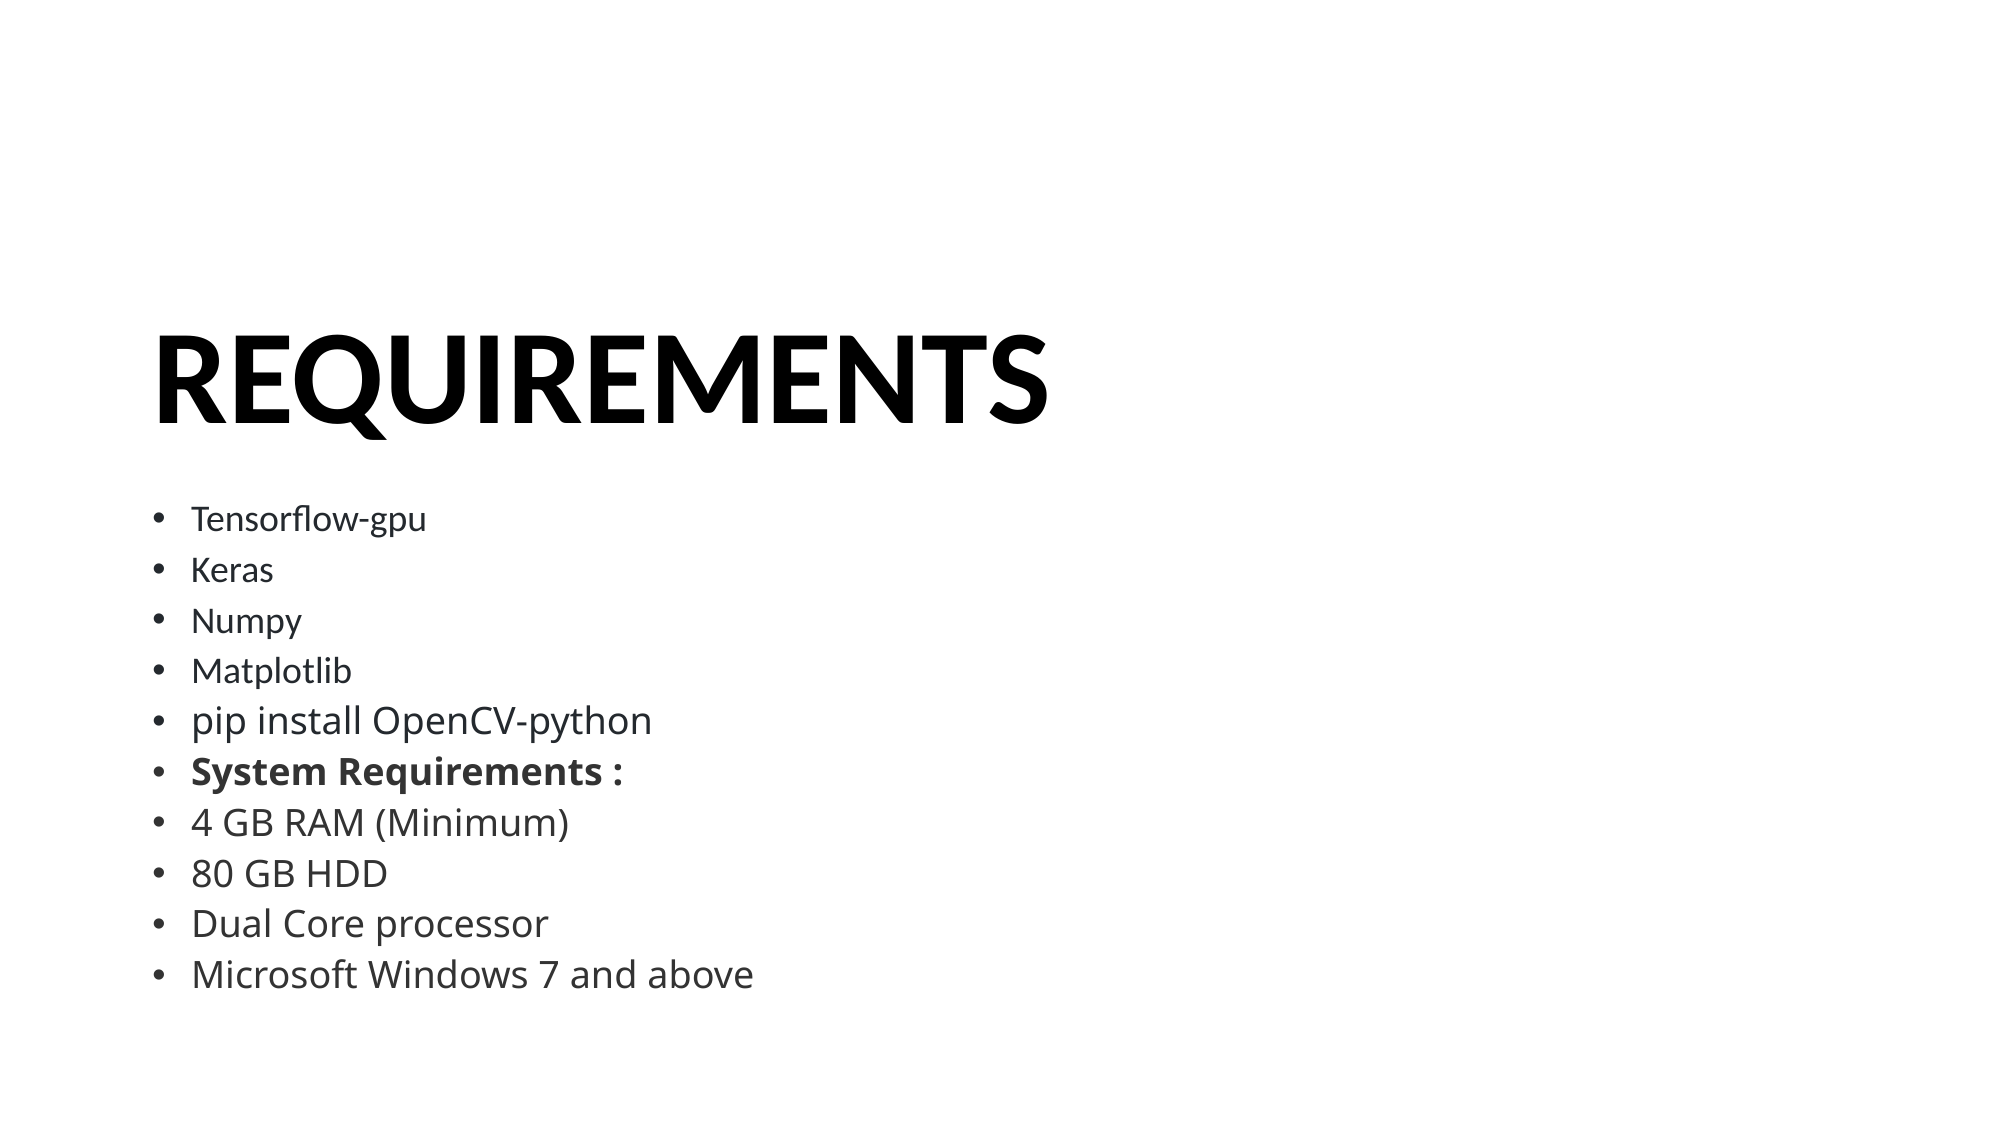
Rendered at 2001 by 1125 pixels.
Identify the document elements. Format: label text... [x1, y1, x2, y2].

list REQUIREMENTS Tensorflow-gpu Keras Numpy Matplotlib pip install OpenCV-python System Requirements : 4 GB RAM (Minimum) 80 GB HDD Dual Core processor Microsoft Windows 7 and above [137, 299, 1863, 1014]
